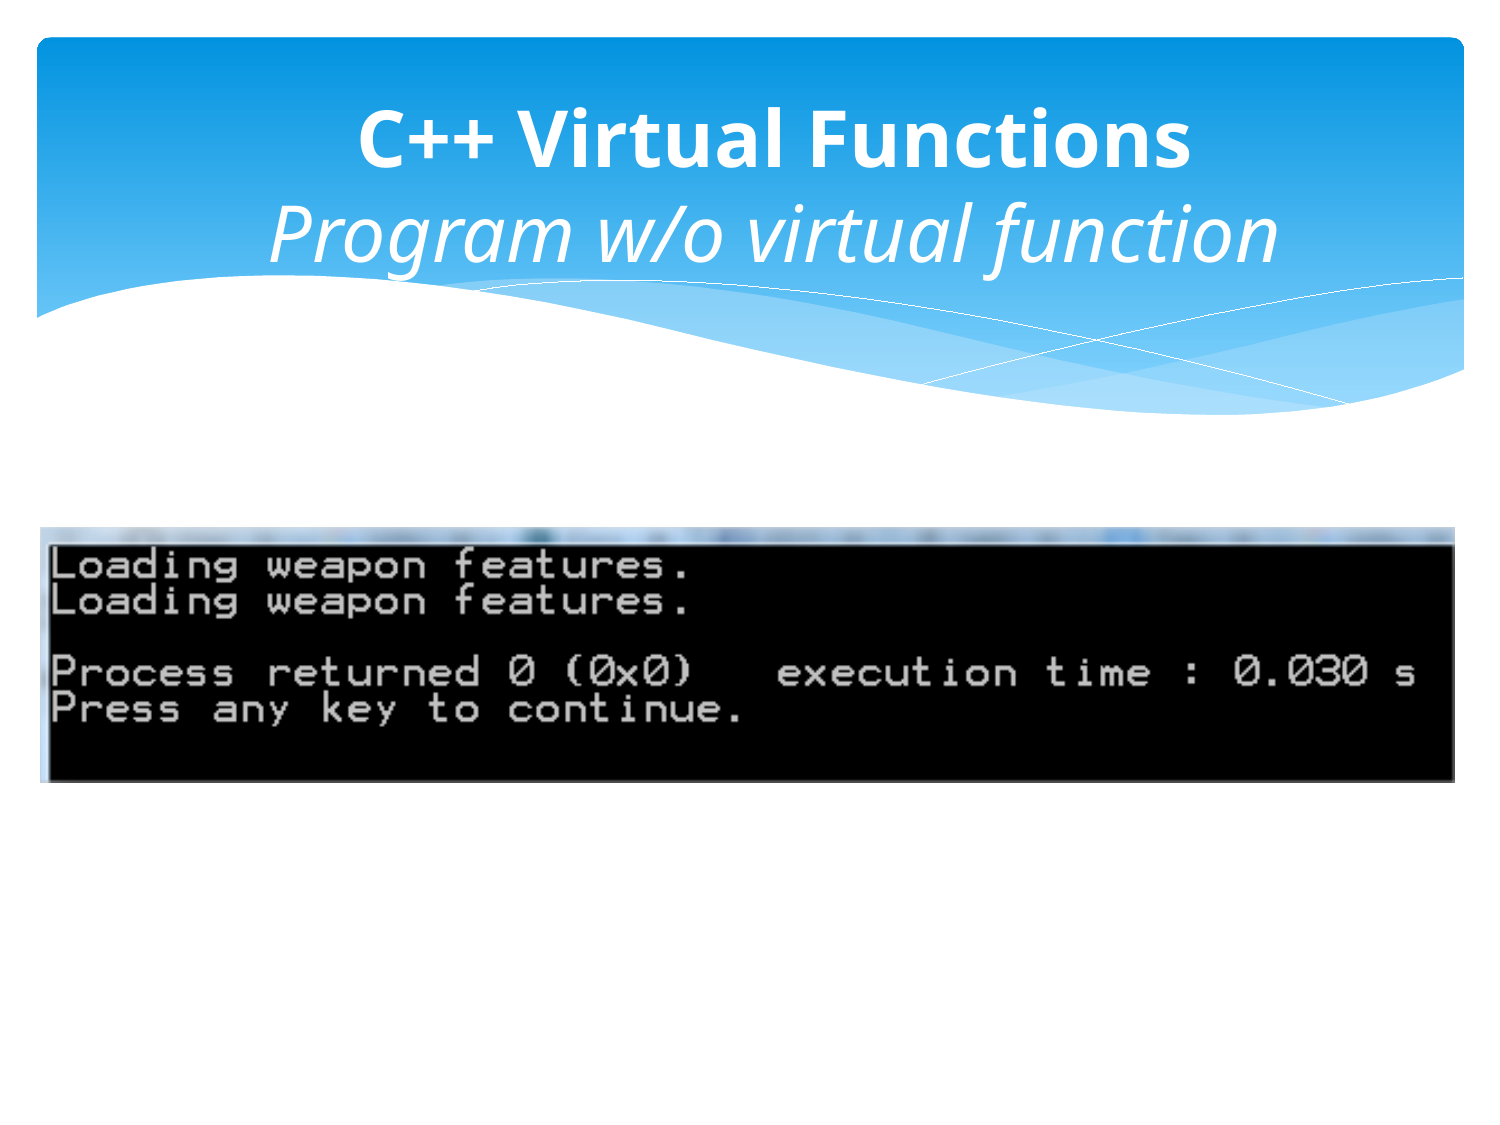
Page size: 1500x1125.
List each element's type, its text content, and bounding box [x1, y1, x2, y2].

picture [40, 526, 1455, 783]
text_box C++ Virtual Functions Program w/o virtual function [99, 80, 1450, 286]
